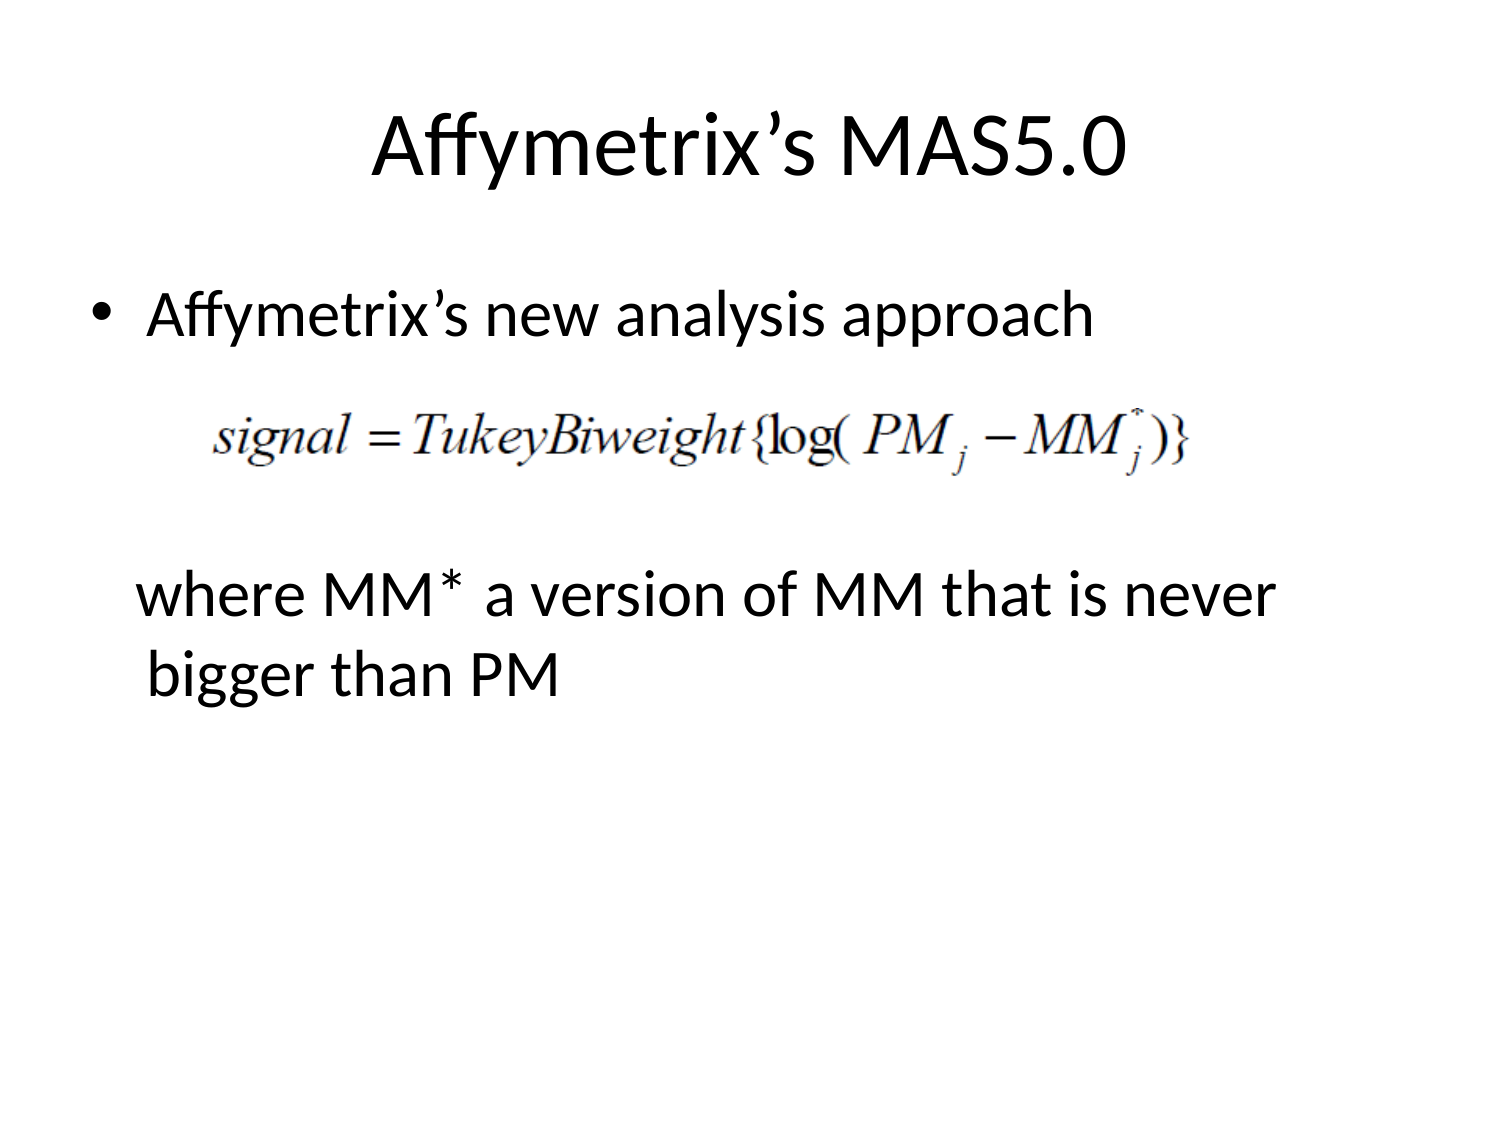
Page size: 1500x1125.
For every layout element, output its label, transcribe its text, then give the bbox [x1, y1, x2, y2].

picture [206, 408, 1303, 496]
title Affymetrix’s MAS5.0 [75, 45, 1425, 233]
list Affymetrix’s new analysis approach where MM* a version of MM that is never bigger than PM [75, 262, 1425, 1005]
